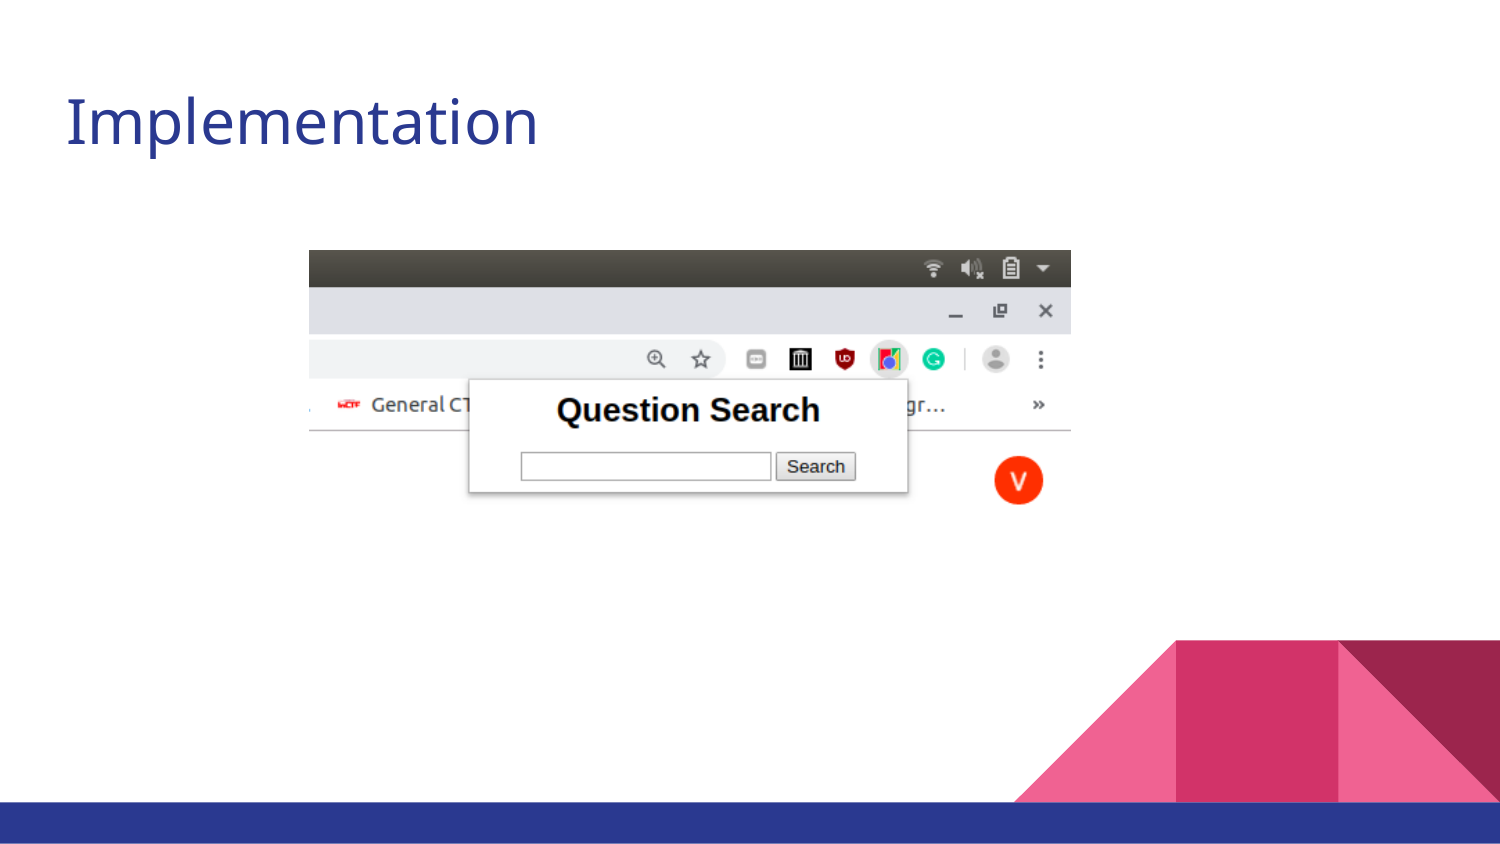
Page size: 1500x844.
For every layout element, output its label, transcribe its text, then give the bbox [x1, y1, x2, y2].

title Implementation [51, 67, 1449, 167]
picture [309, 250, 1072, 632]
